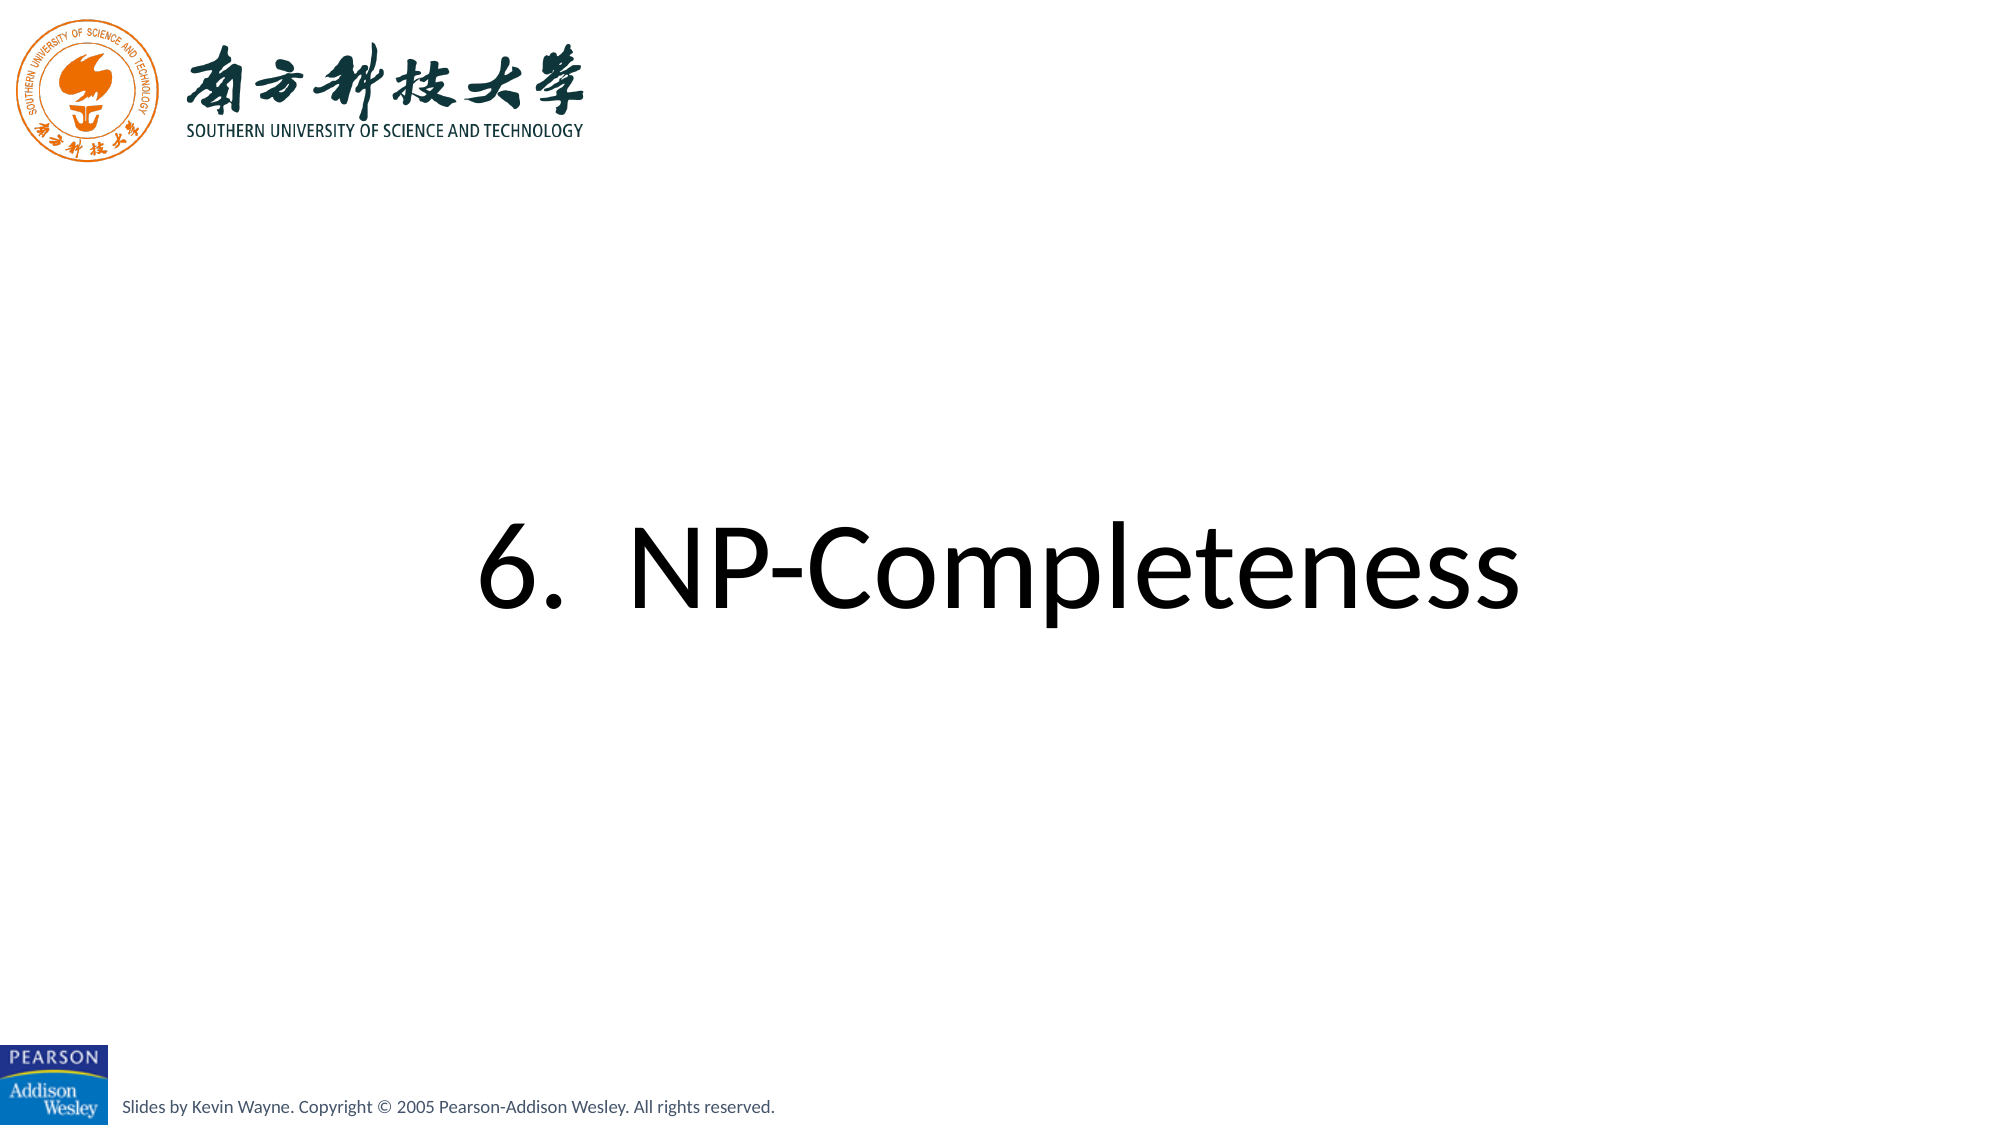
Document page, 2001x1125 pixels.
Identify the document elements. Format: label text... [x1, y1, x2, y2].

text_box Slides by Kevin Wayne. Copyright © 2005 Pearson-Addison Wesley. All rights reserved. [108, 1087, 822, 1125]
picture [0, 1045, 108, 1125]
title 6. NP-Completeness [249, 251, 1750, 644]
picture [10, 0, 588, 166]
